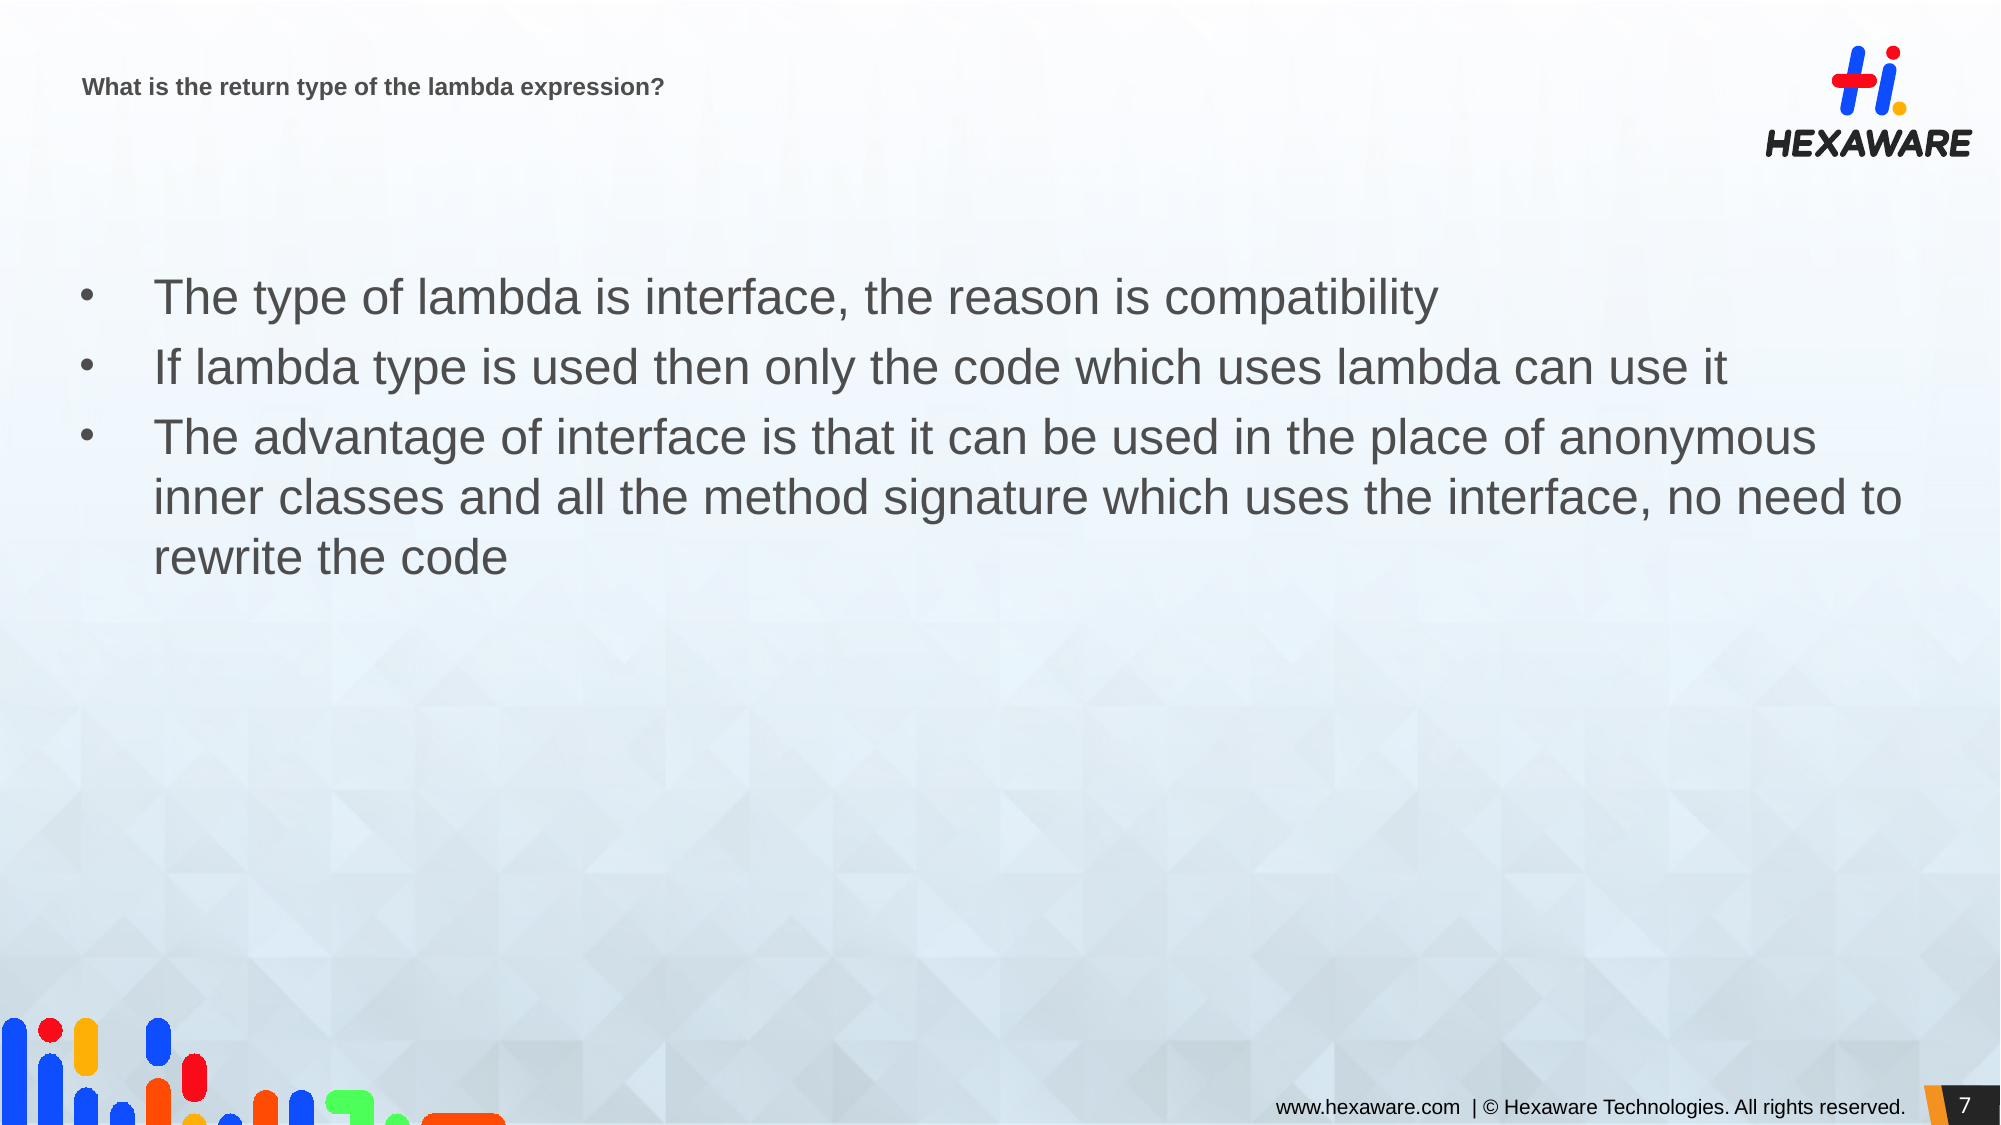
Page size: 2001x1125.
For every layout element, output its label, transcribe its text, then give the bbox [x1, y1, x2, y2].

title What is the return type of the lambda expression? [70, 35, 1521, 136]
list The type of lambda is interface, the reason is compatibility If lambda type is used then only the code which uses lambda can use it The advantage of interface is that it can be used in the place of anonymous inner classes and all the method signature which uses the interface, no need to rewrite the code [67, 258, 1933, 1062]
picture [0, 0, 2001, 1125]
